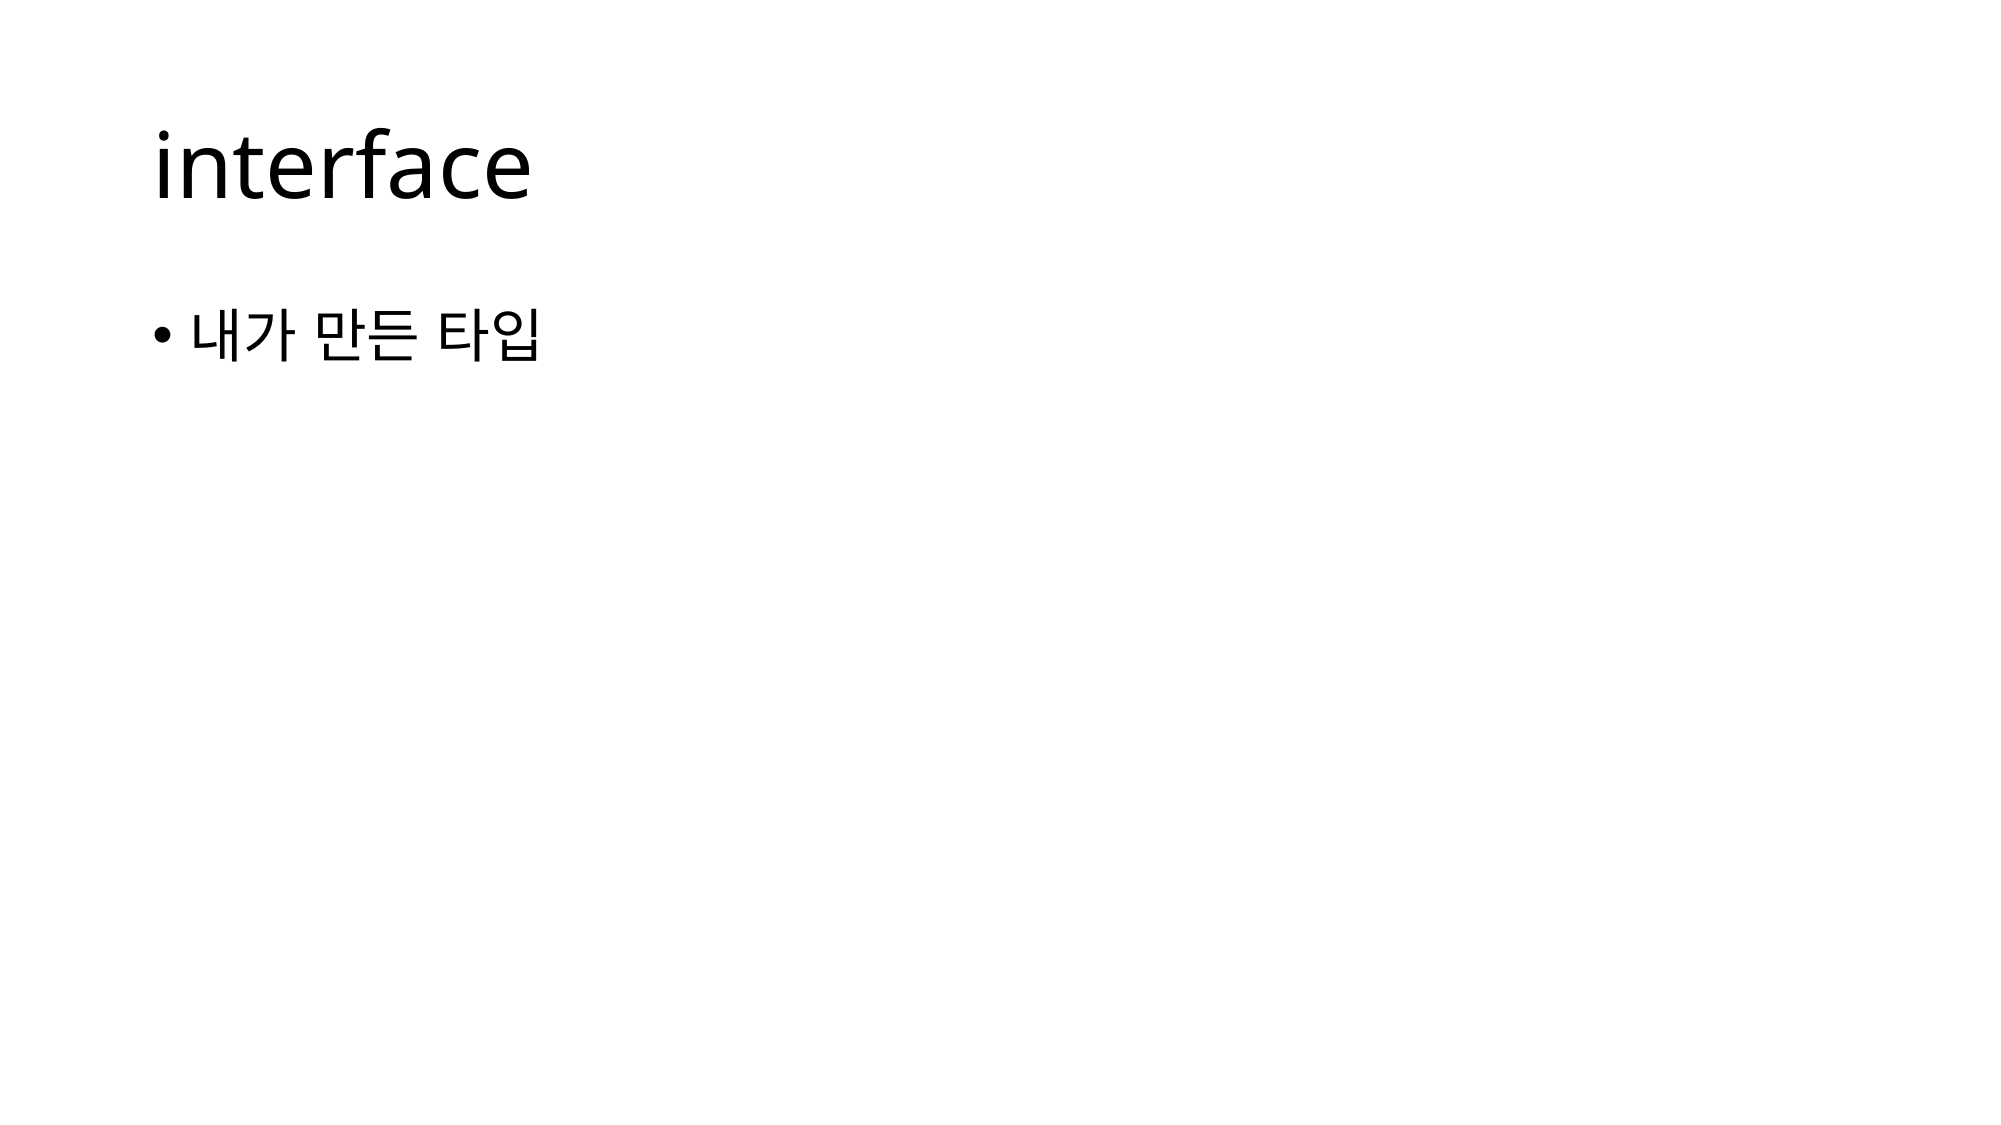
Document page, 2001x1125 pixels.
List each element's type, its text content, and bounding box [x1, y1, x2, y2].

list 내가 만든 타입 [137, 299, 1863, 1014]
title interface [137, 59, 1863, 278]
